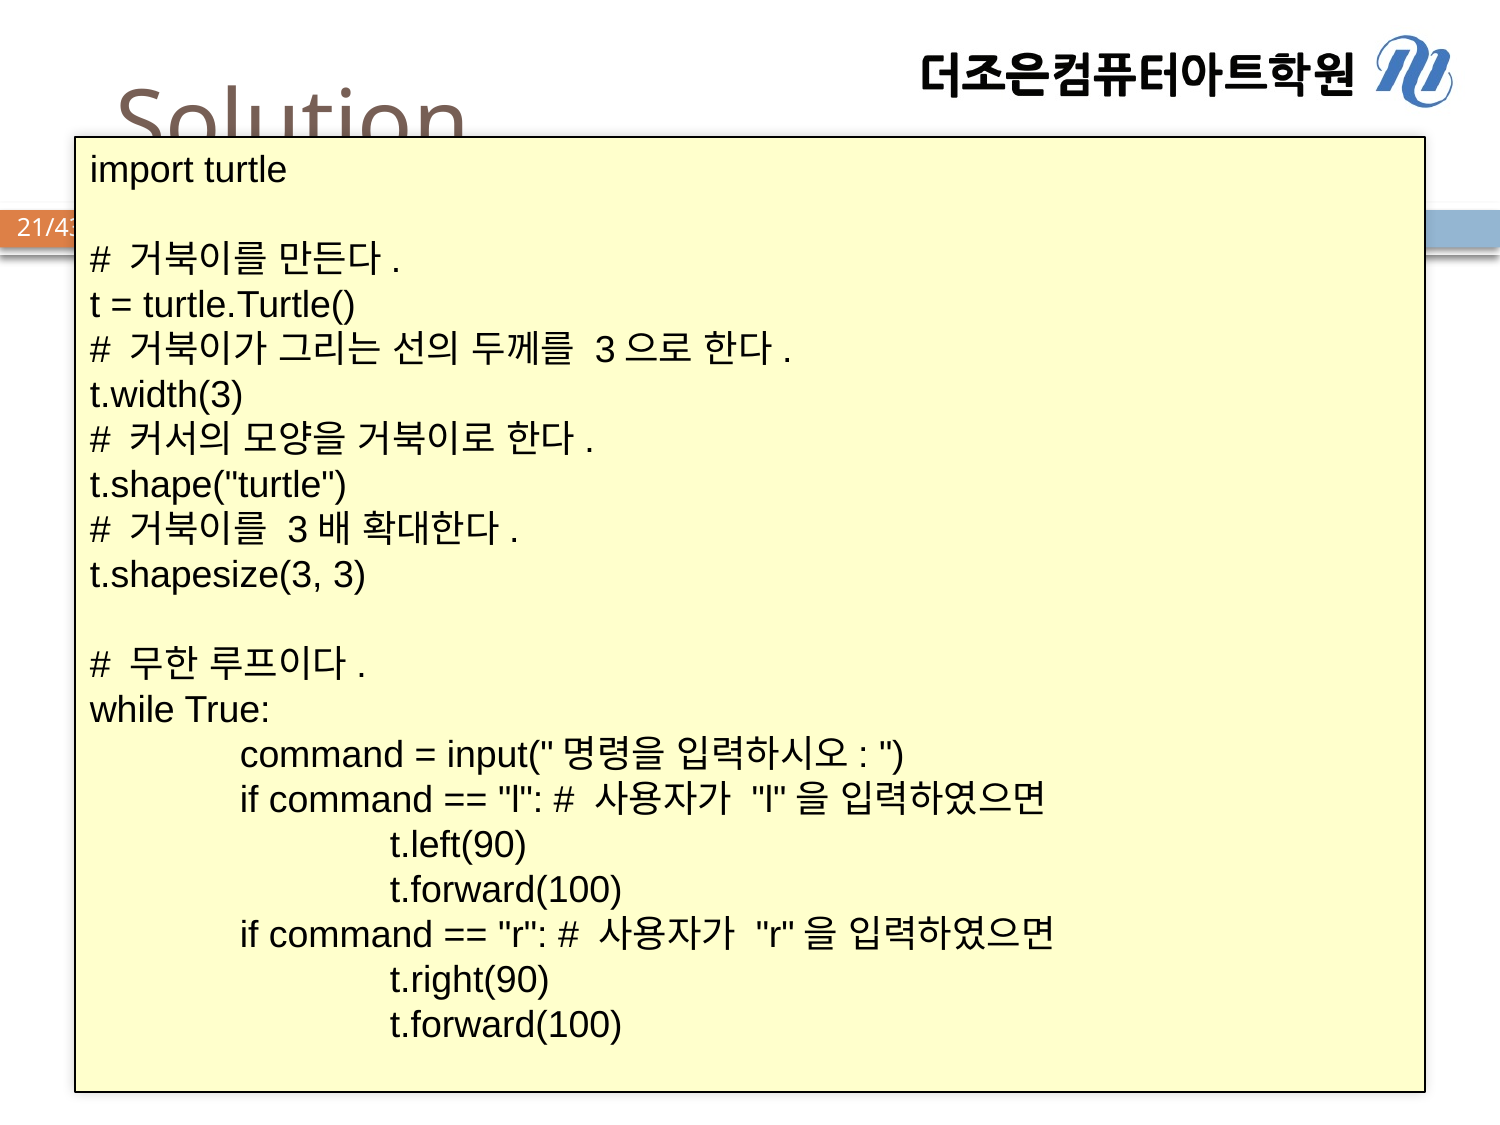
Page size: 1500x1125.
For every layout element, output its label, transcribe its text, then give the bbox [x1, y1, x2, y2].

title Solution [100, 37, 1438, 200]
text_box import turtle # 거북이를 만든다. t = turtle.Turtle() # 거북이가 그리는 선의 두께를 3으로 한다. t.width(3) # 커서의 모양을 거북이로 한다. t.shape("turtle") # 거북이를 3배 확대한다. t.shapesize(3, 3) # 무한 루프이다. while True: command = input("명령을 입력하시오: ") if command == "l": # 사용자가 "l"을 입력하였으면 t.left(90) t.forward(100) if command == "r": # 사용자가 "r"을 입력하였으면 t.right(90) t.forward(100) [74, 137, 1425, 1093]
picture [896, 25, 1476, 116]
